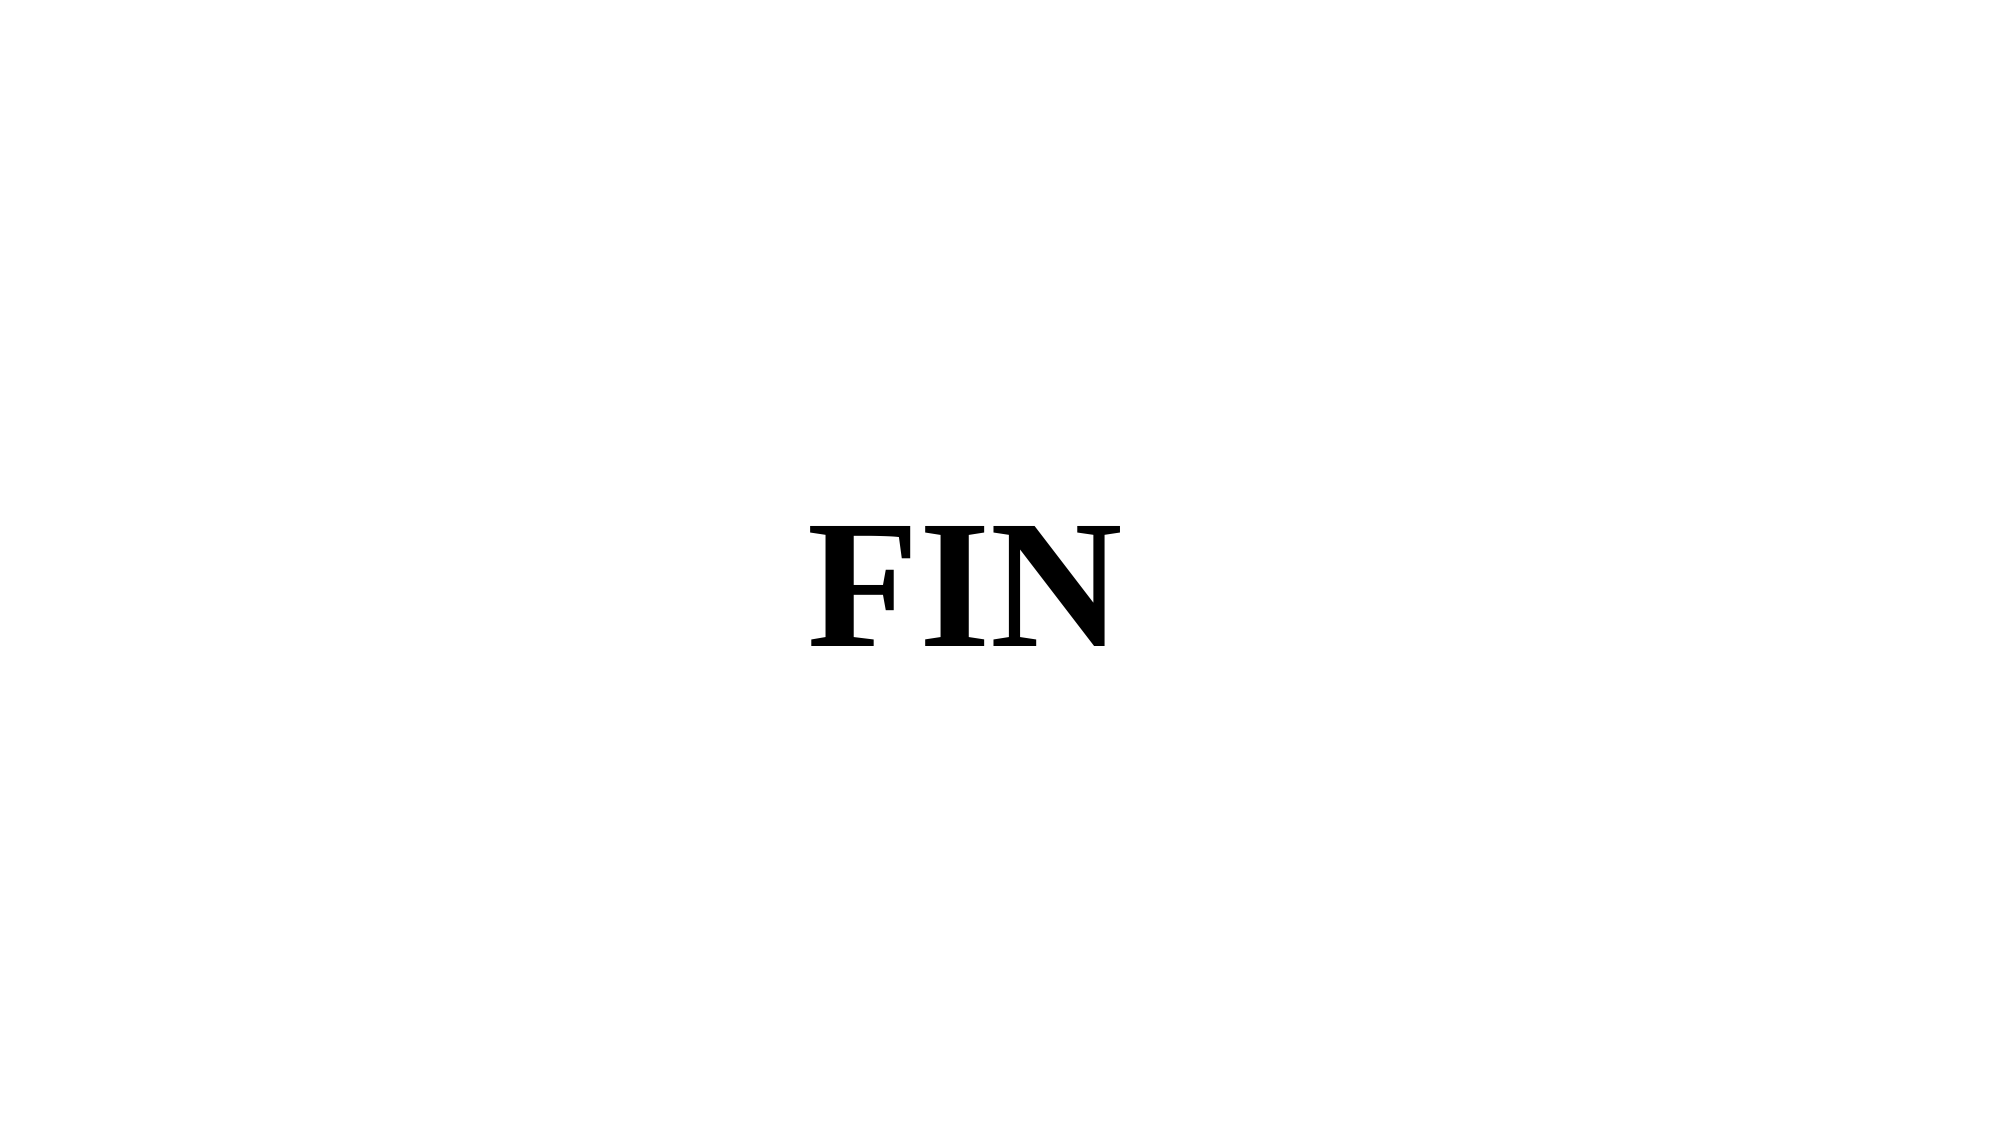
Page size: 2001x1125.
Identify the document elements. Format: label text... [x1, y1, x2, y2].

list FIN [792, 480, 1212, 596]
